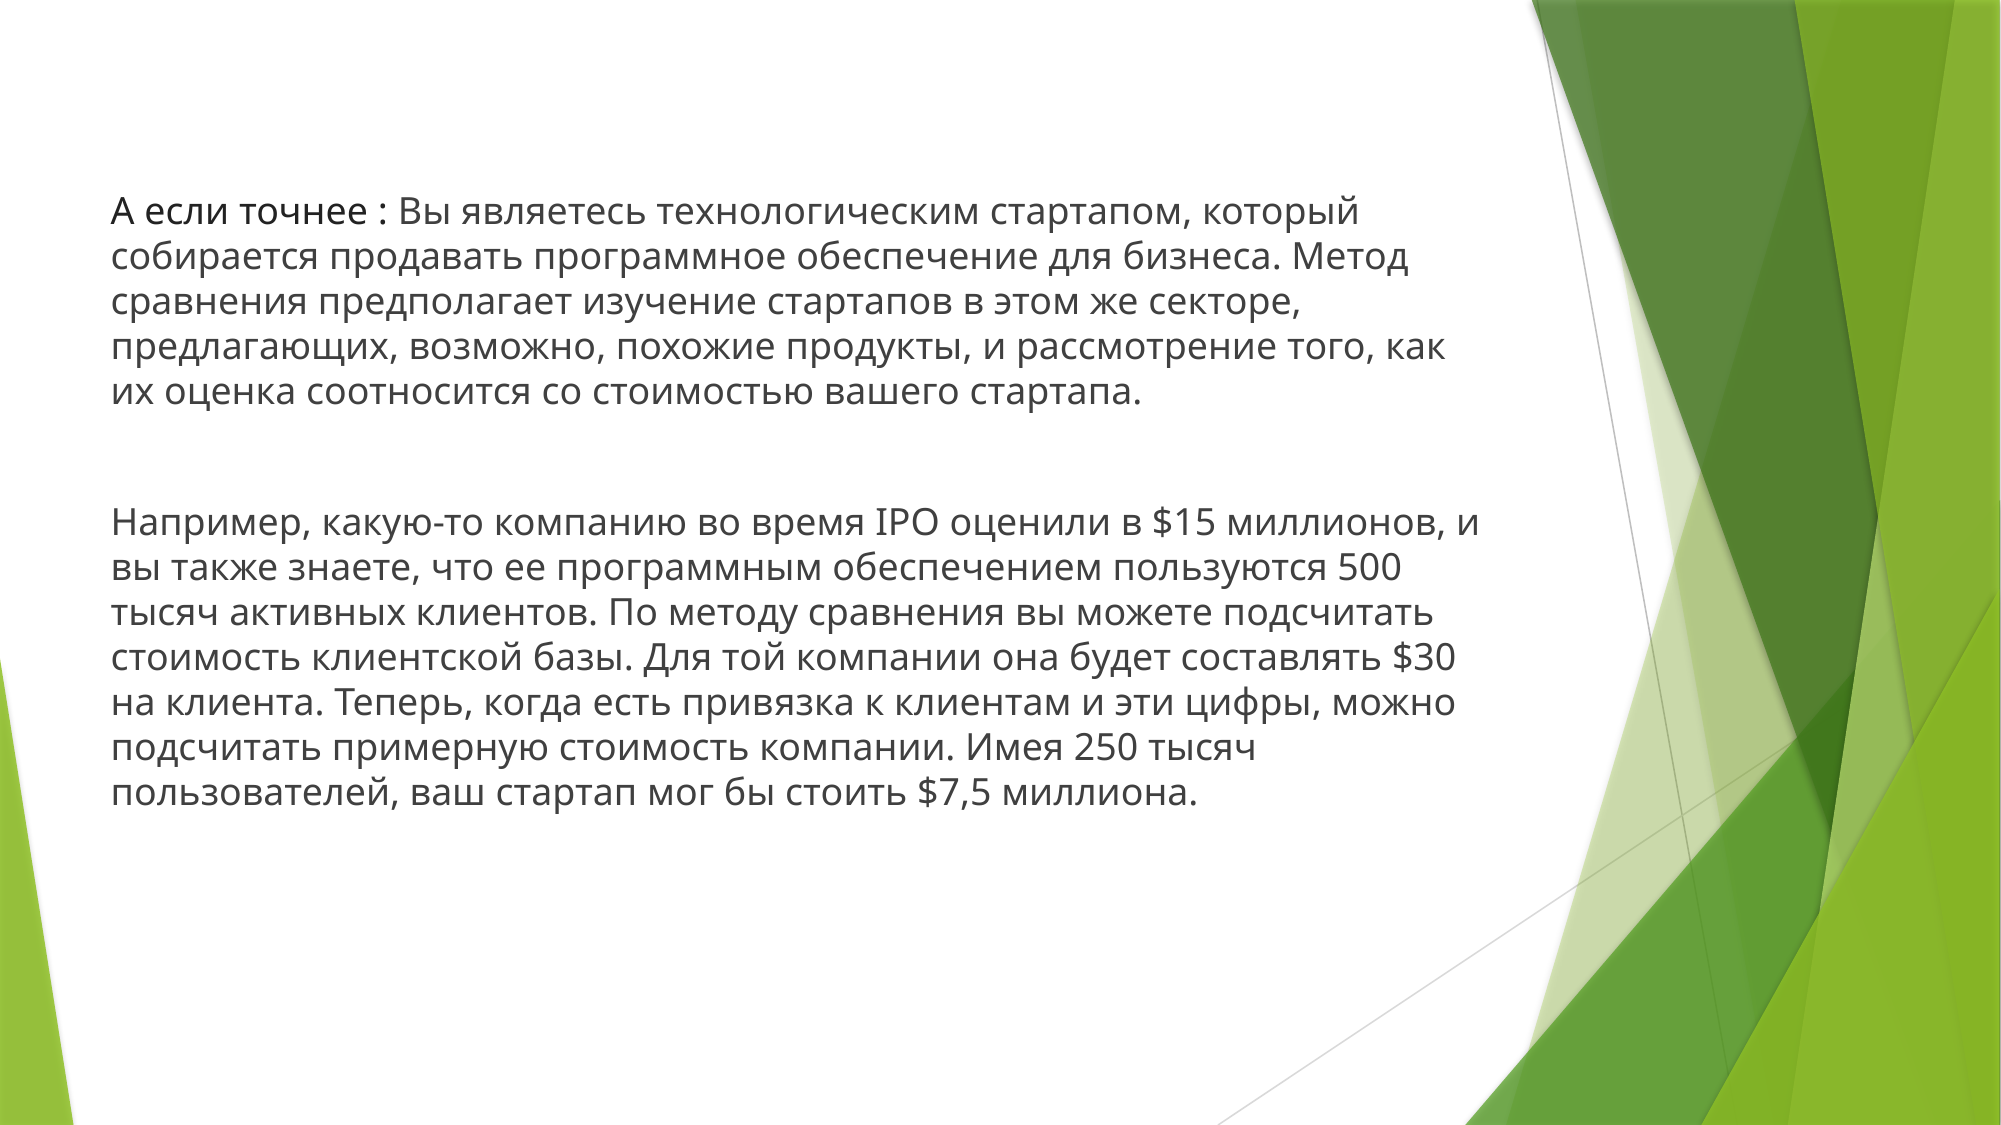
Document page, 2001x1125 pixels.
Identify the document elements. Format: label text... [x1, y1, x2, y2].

text_box А если точнее : Вы являетесь технологическим стартапом, который собирается продавать программное обеспечение для бизнеса. Метод сравнения предполагает изучение стартапов в этом же секторе, предлагающих, возможно, похожие продукты, и рассмотрение того, как их оценка соотносится со стоимостью вашего стартапа. Например, какую-то компанию во время IPO оценили в $15 миллионов, и вы также знаете, что ее программным обеспечением пользуются 500 тысяч активных клиентов. По методу сравнения вы можете подсчитать стоимость клиентской базы. Для той компании она будет составлять $30 на клиента. Теперь, когда есть привязка к клиентам и эти цифры, можно подсчитать примерную стоимость компании. Имея 250 тысяч пользователей, ваш стартап мог бы стоить $7,5 миллиона. [95, 113, 1500, 821]
